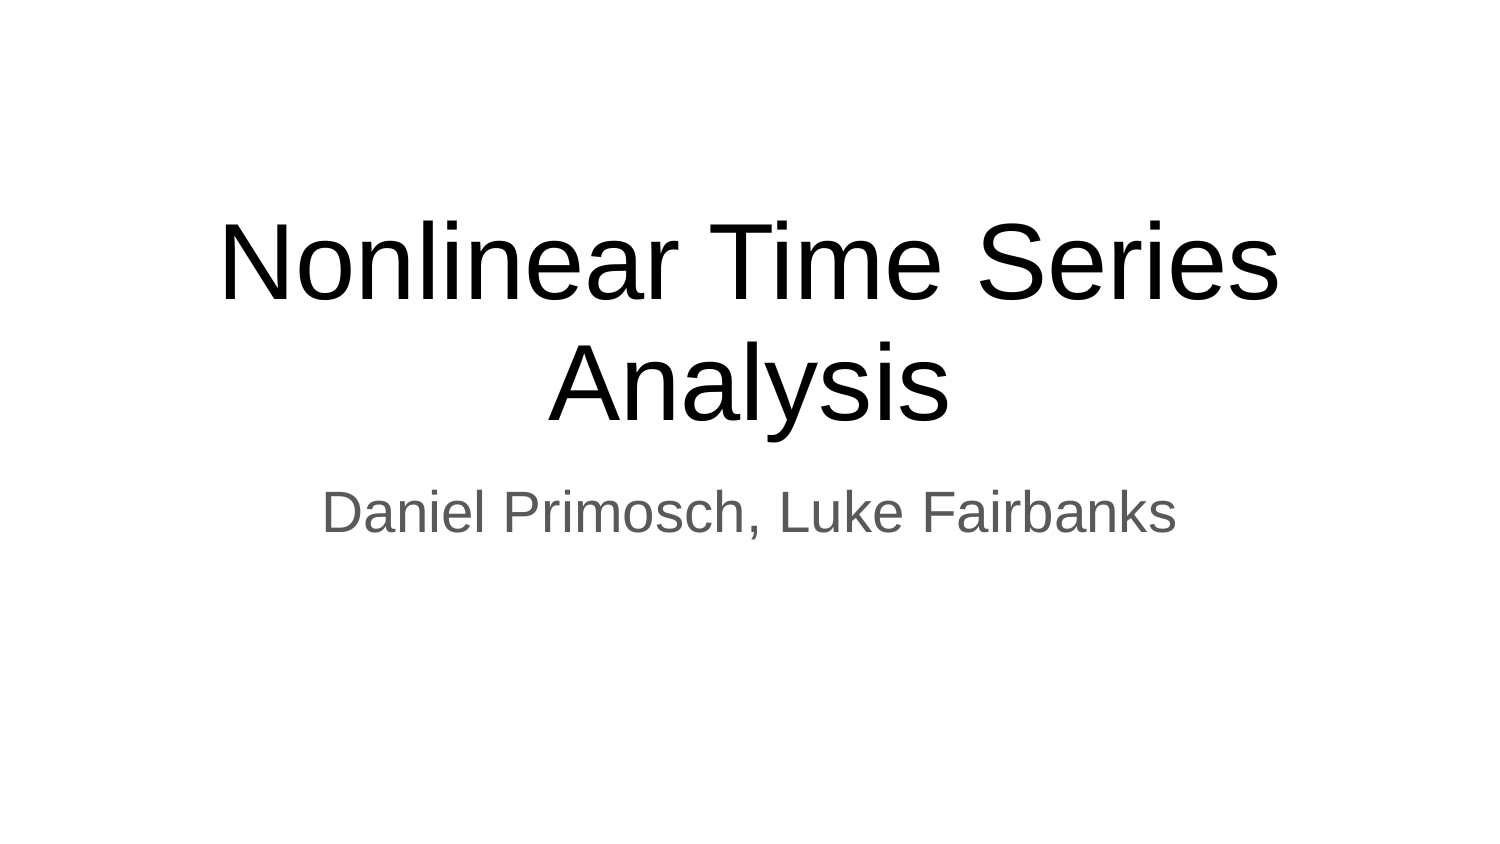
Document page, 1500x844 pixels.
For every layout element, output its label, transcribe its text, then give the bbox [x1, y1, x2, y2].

subtitle Daniel Primosch, Luke Fairbanks [51, 464, 1449, 595]
title Nonlinear Time Series Analysis [51, 122, 1449, 459]
